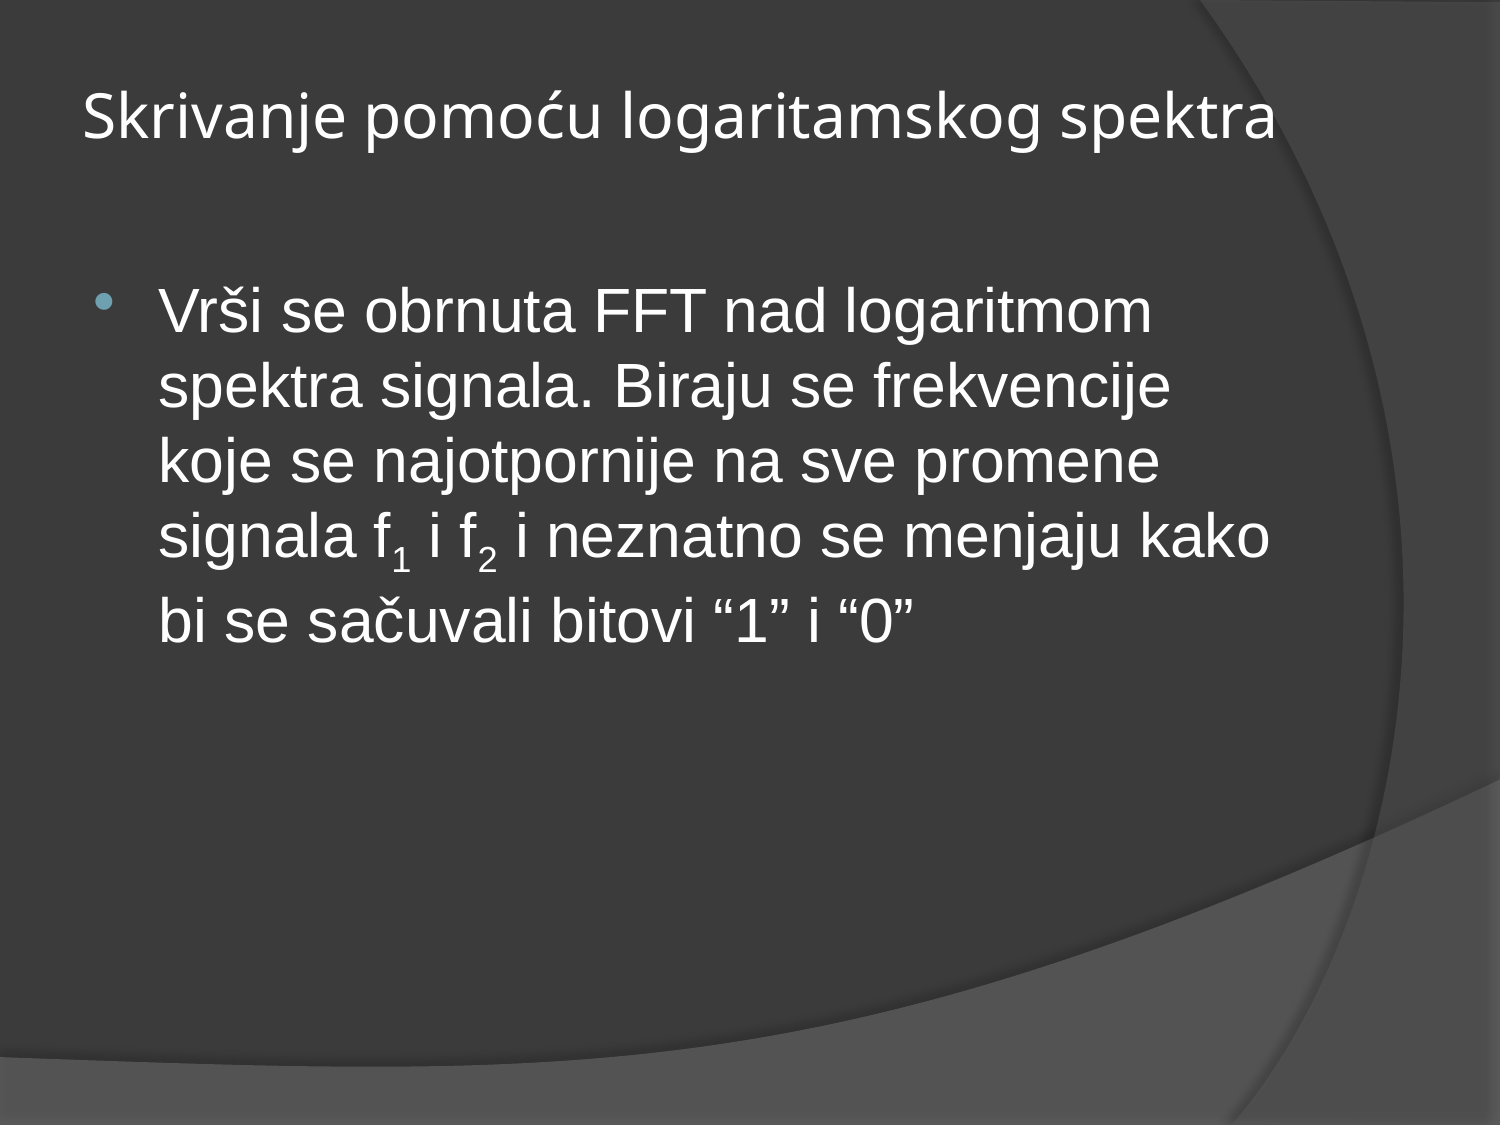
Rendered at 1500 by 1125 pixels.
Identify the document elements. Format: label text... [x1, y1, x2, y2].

list Vrši se obrnuta FFT nad logaritmom spektra signala. Biraju se frekvencije koje se najotpornije na sve promene signala f1 i f2 i neznatno se menjaju kako bi se sačuvali bitovi “1” i “0” [75, 262, 1300, 1005]
title Skrivanje pomoću logaritamskog spektra [75, 45, 1300, 258]
